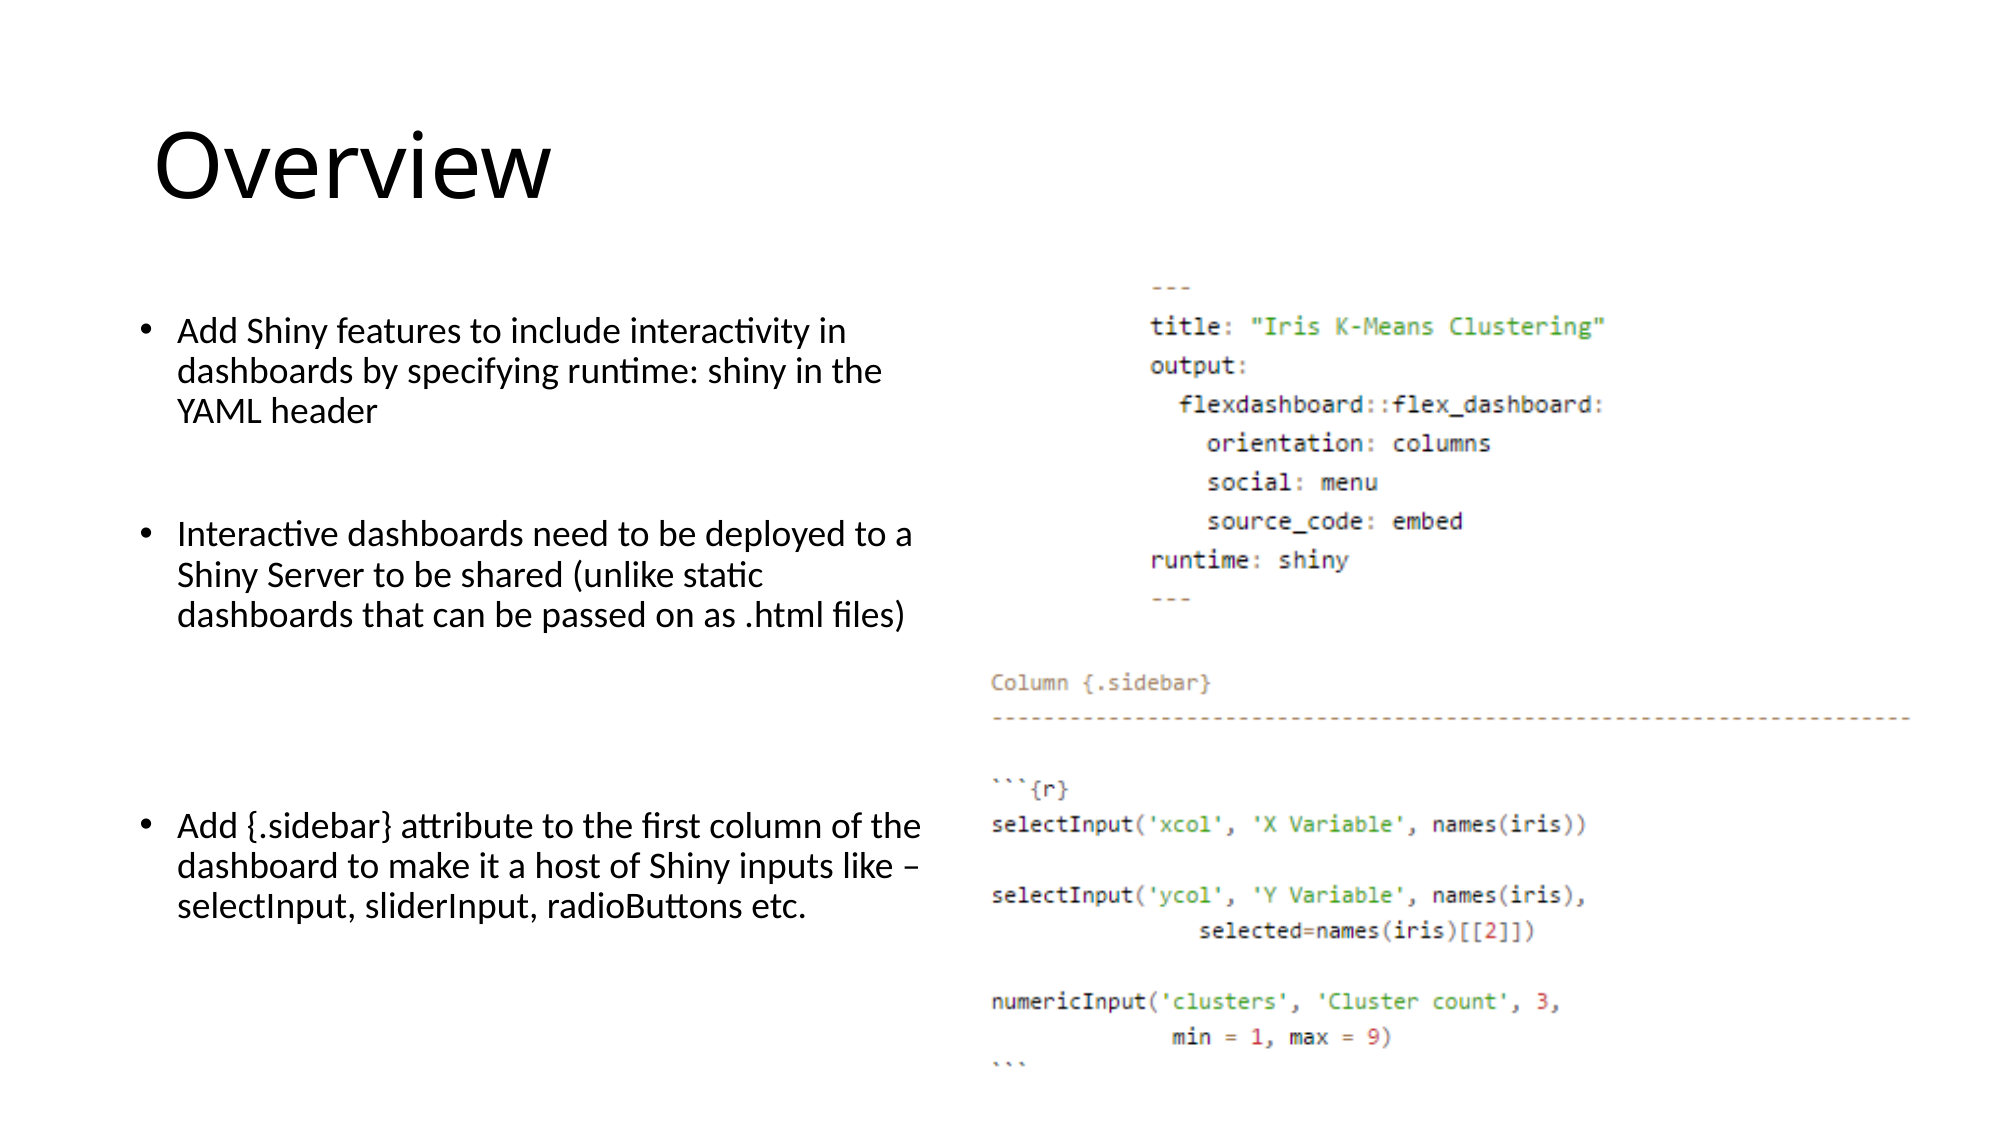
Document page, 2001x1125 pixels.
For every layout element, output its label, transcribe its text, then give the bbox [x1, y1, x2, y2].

picture [1136, 277, 1652, 625]
title Overview [137, 59, 1863, 278]
picture [986, 665, 1944, 1098]
text_box Add {.sidebar} attribute to the first column of the dashboard to make it a host of Shiny inputs like – selectInput, sliderInput, radioButtons etc. [124, 798, 944, 1000]
list Add Shiny features to include interactivity in dashboards by specifying runtime: shiny in the YAML header Interactive dashboards need to be deployed to a Shiny Server to be shared (unlike static dashboards that can be passed on as .html files) [124, 303, 944, 666]
